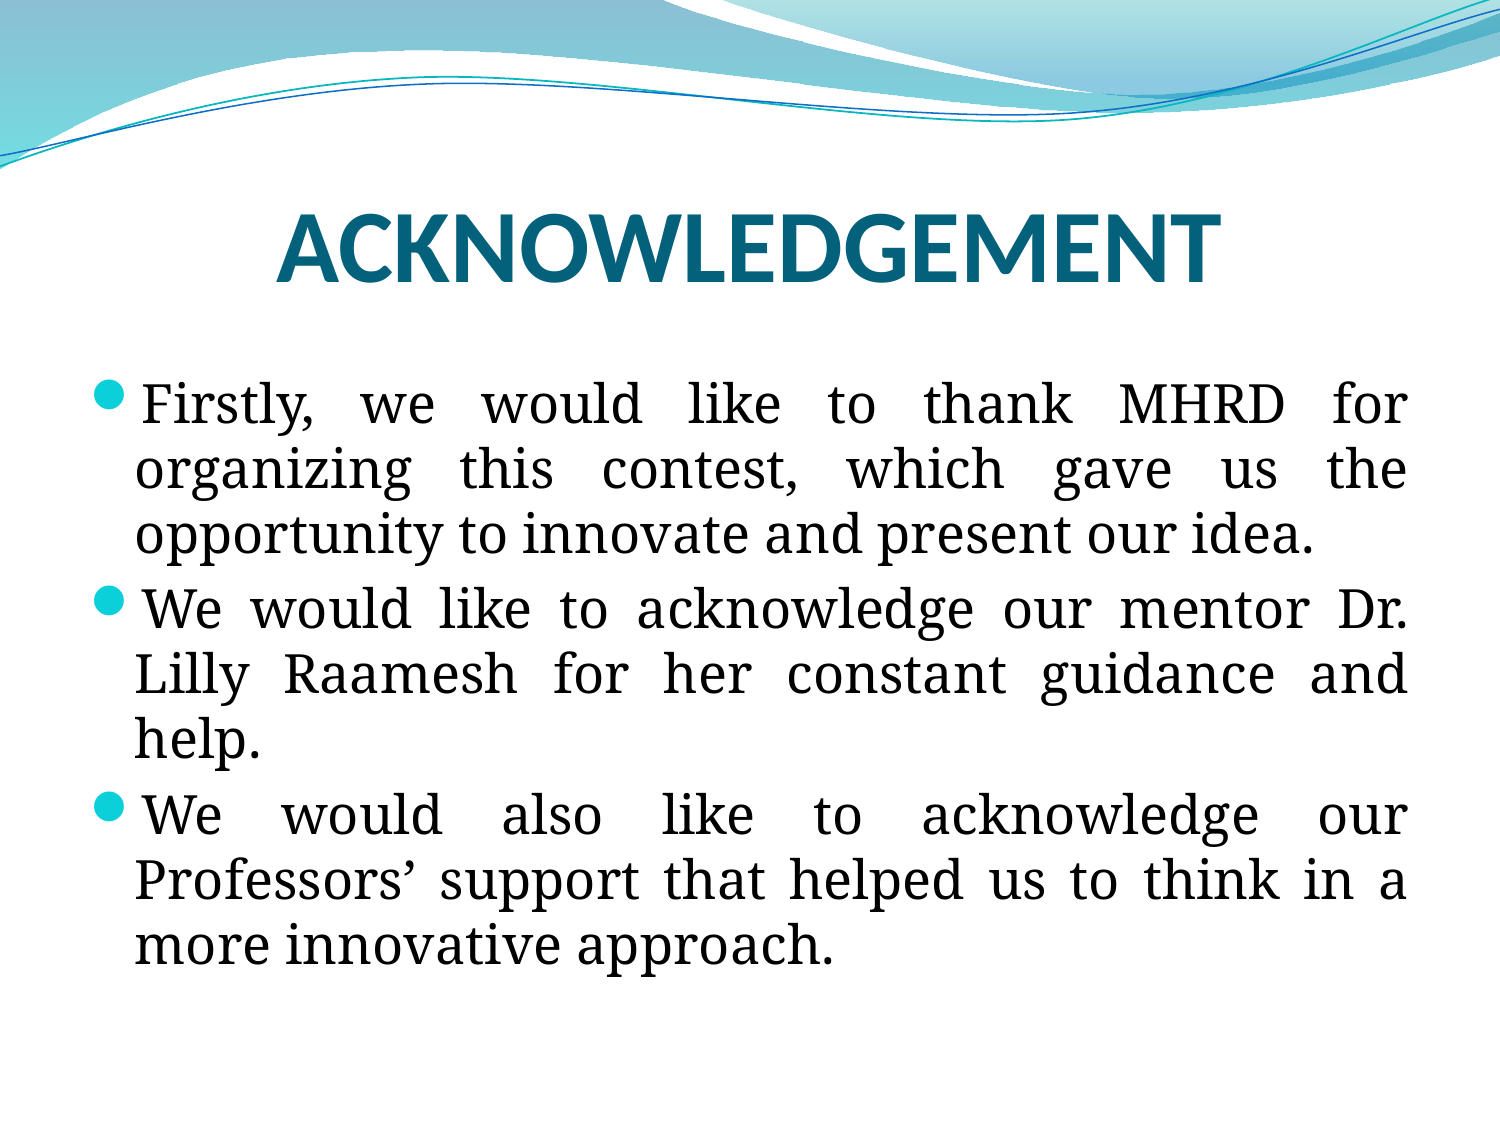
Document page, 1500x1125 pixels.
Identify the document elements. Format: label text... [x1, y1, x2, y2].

list Firstly, we would like to thank MHRD for organizing this contest, which gave us the opportunity to innovate and present our idea. We would like to acknowledge our mentor Dr. Lilly Raamesh for her constant guidance and help. We would also like to acknowledge our Professors’ support that helped us to think in a more innovative approach. [75, 361, 1425, 1038]
title ACKNOWLEDGEMENT [75, 115, 1425, 303]
